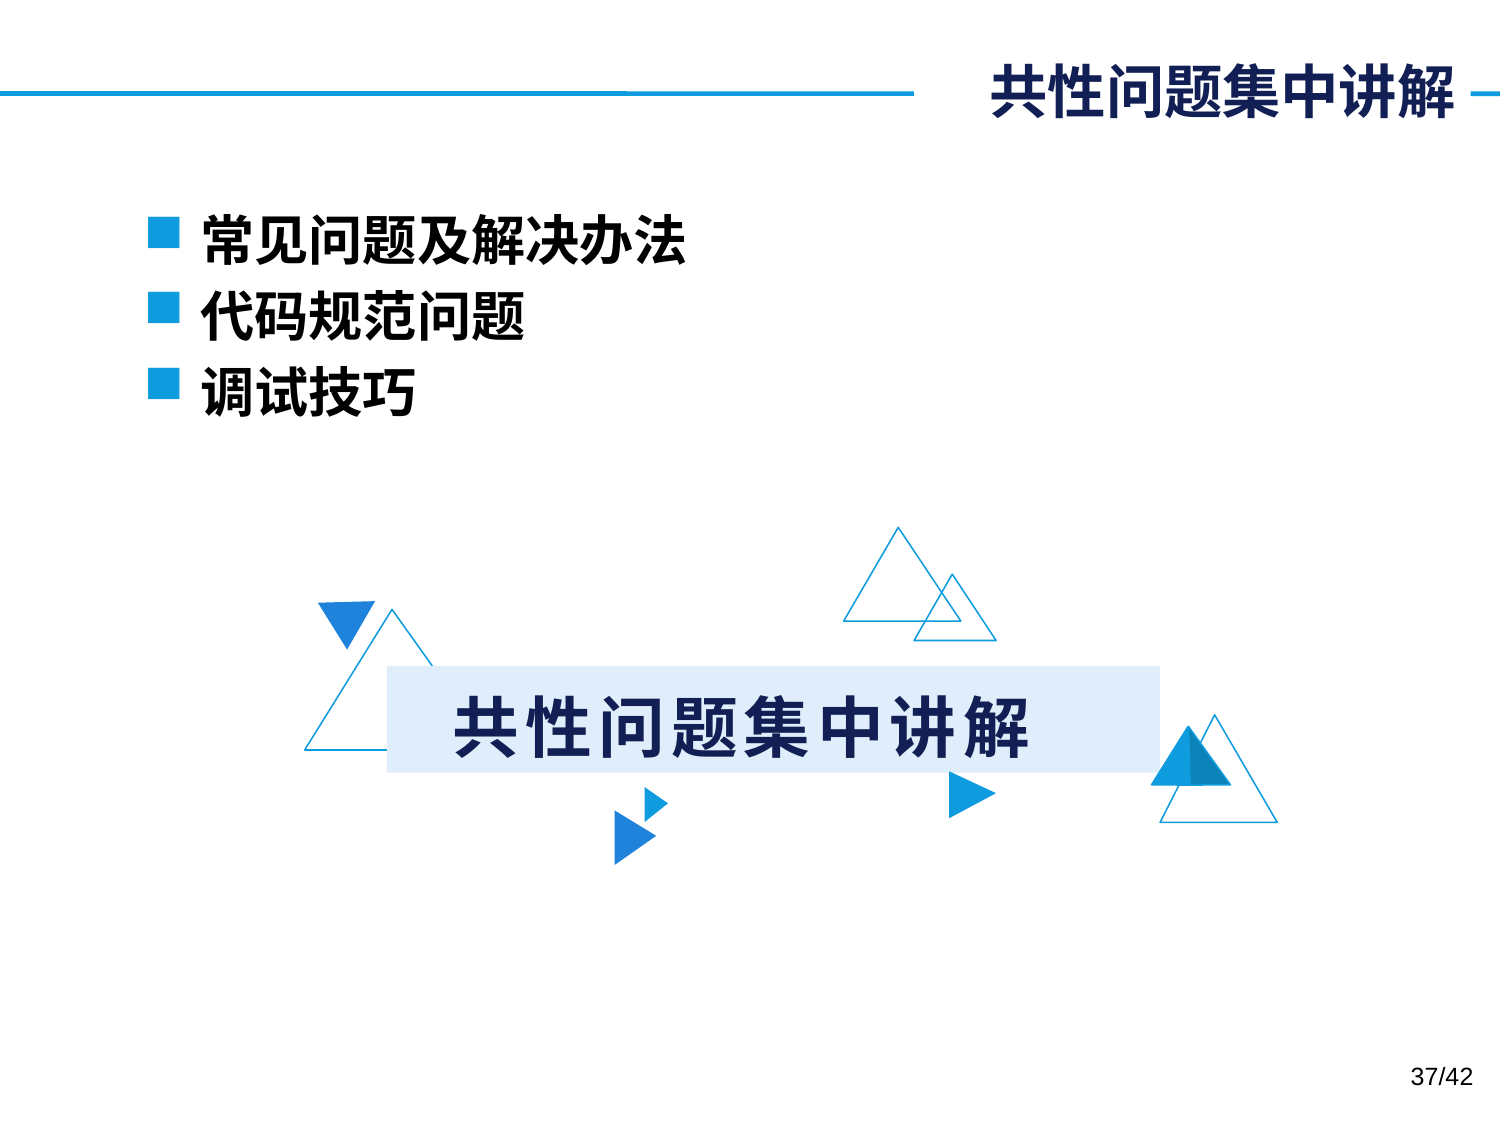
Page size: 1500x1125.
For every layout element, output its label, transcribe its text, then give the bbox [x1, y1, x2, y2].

title 共性问题集中讲解 [914, 46, 1471, 133]
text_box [304, 527, 1278, 866]
slide_number 37/42 [1138, 1053, 1489, 1114]
list 常见问题及解决办法 代码规范问题 调试技巧 [128, 199, 1383, 1043]
